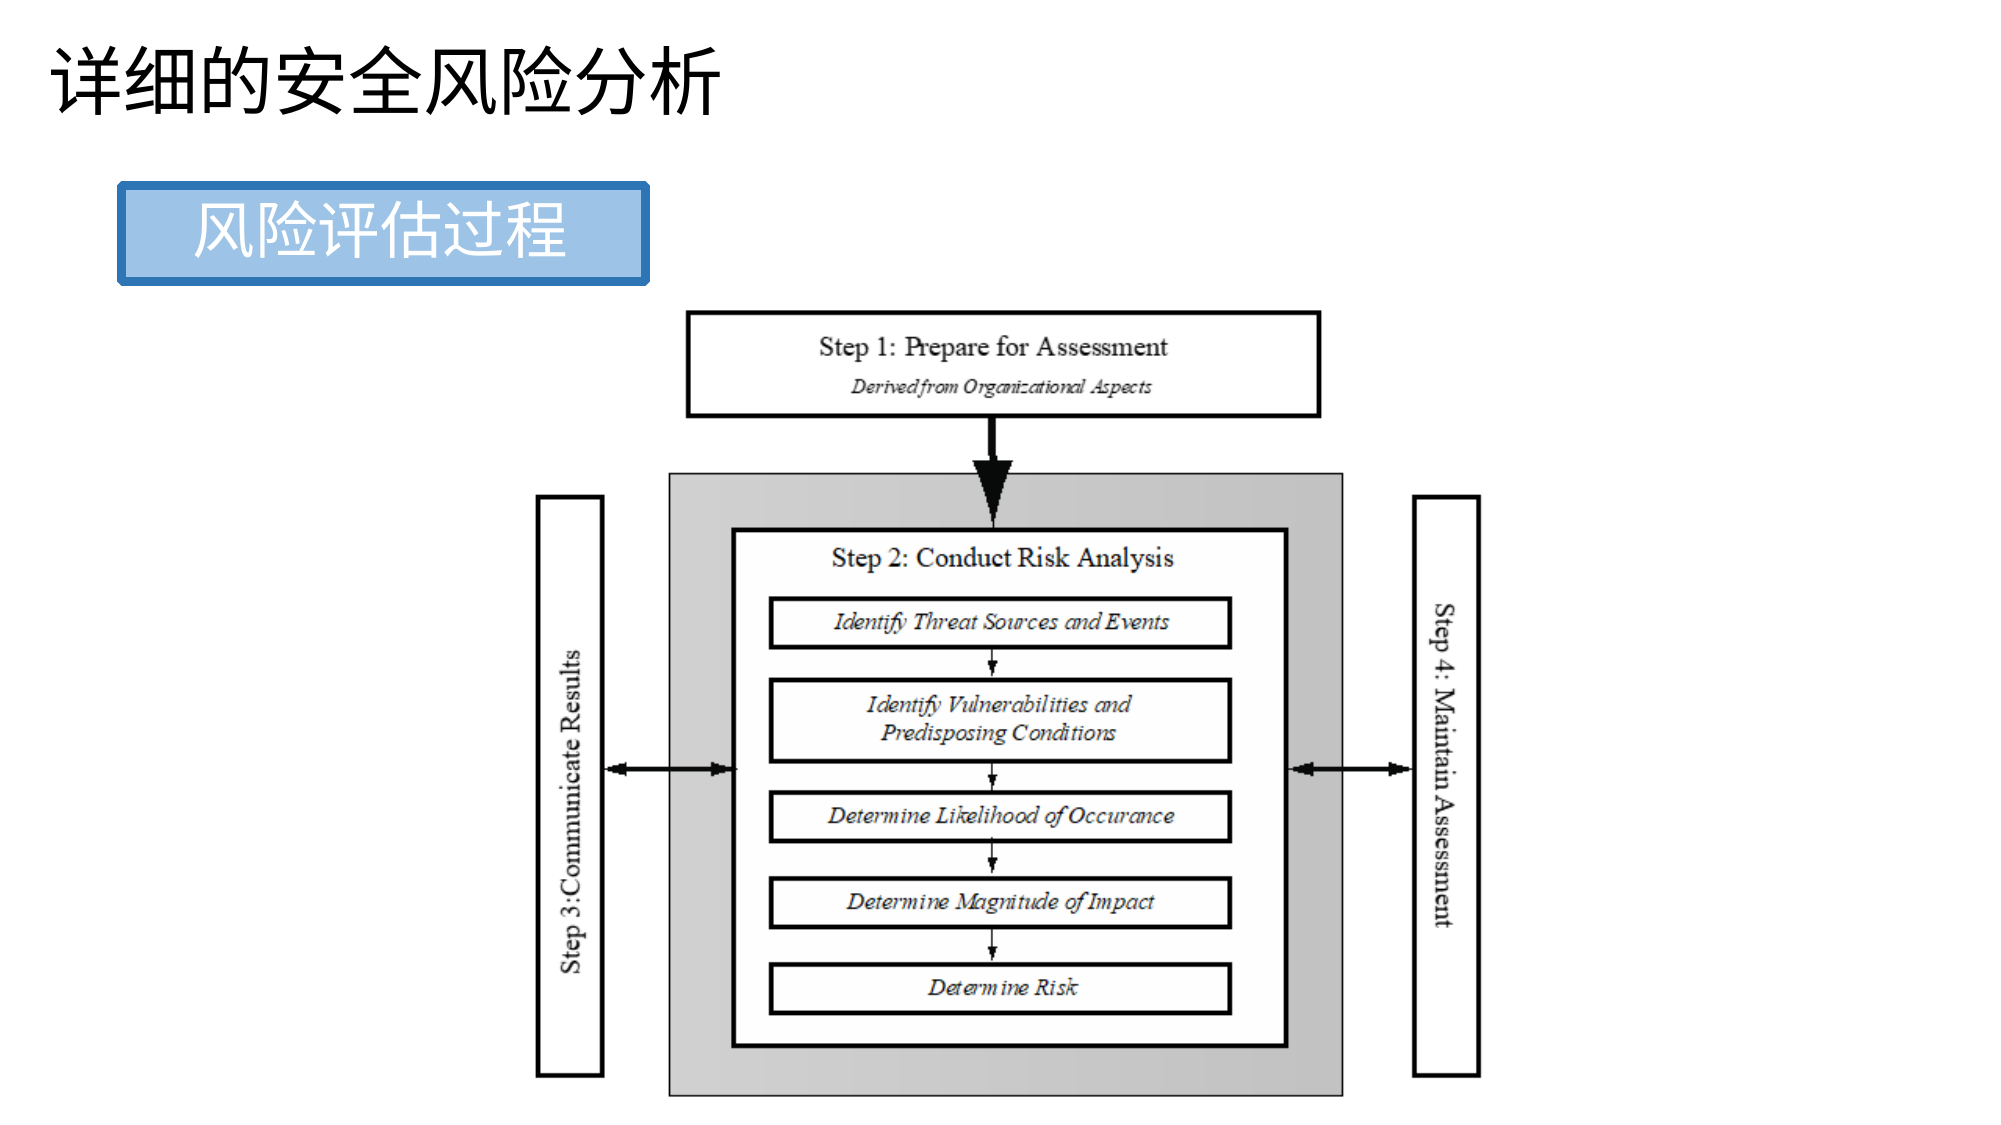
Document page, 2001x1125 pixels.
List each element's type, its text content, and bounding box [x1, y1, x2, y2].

text_box 风险评估过程 [121, 185, 646, 282]
text_box 详细的安全风险分析 [31, 0, 919, 160]
picture [500, 293, 1500, 1125]
